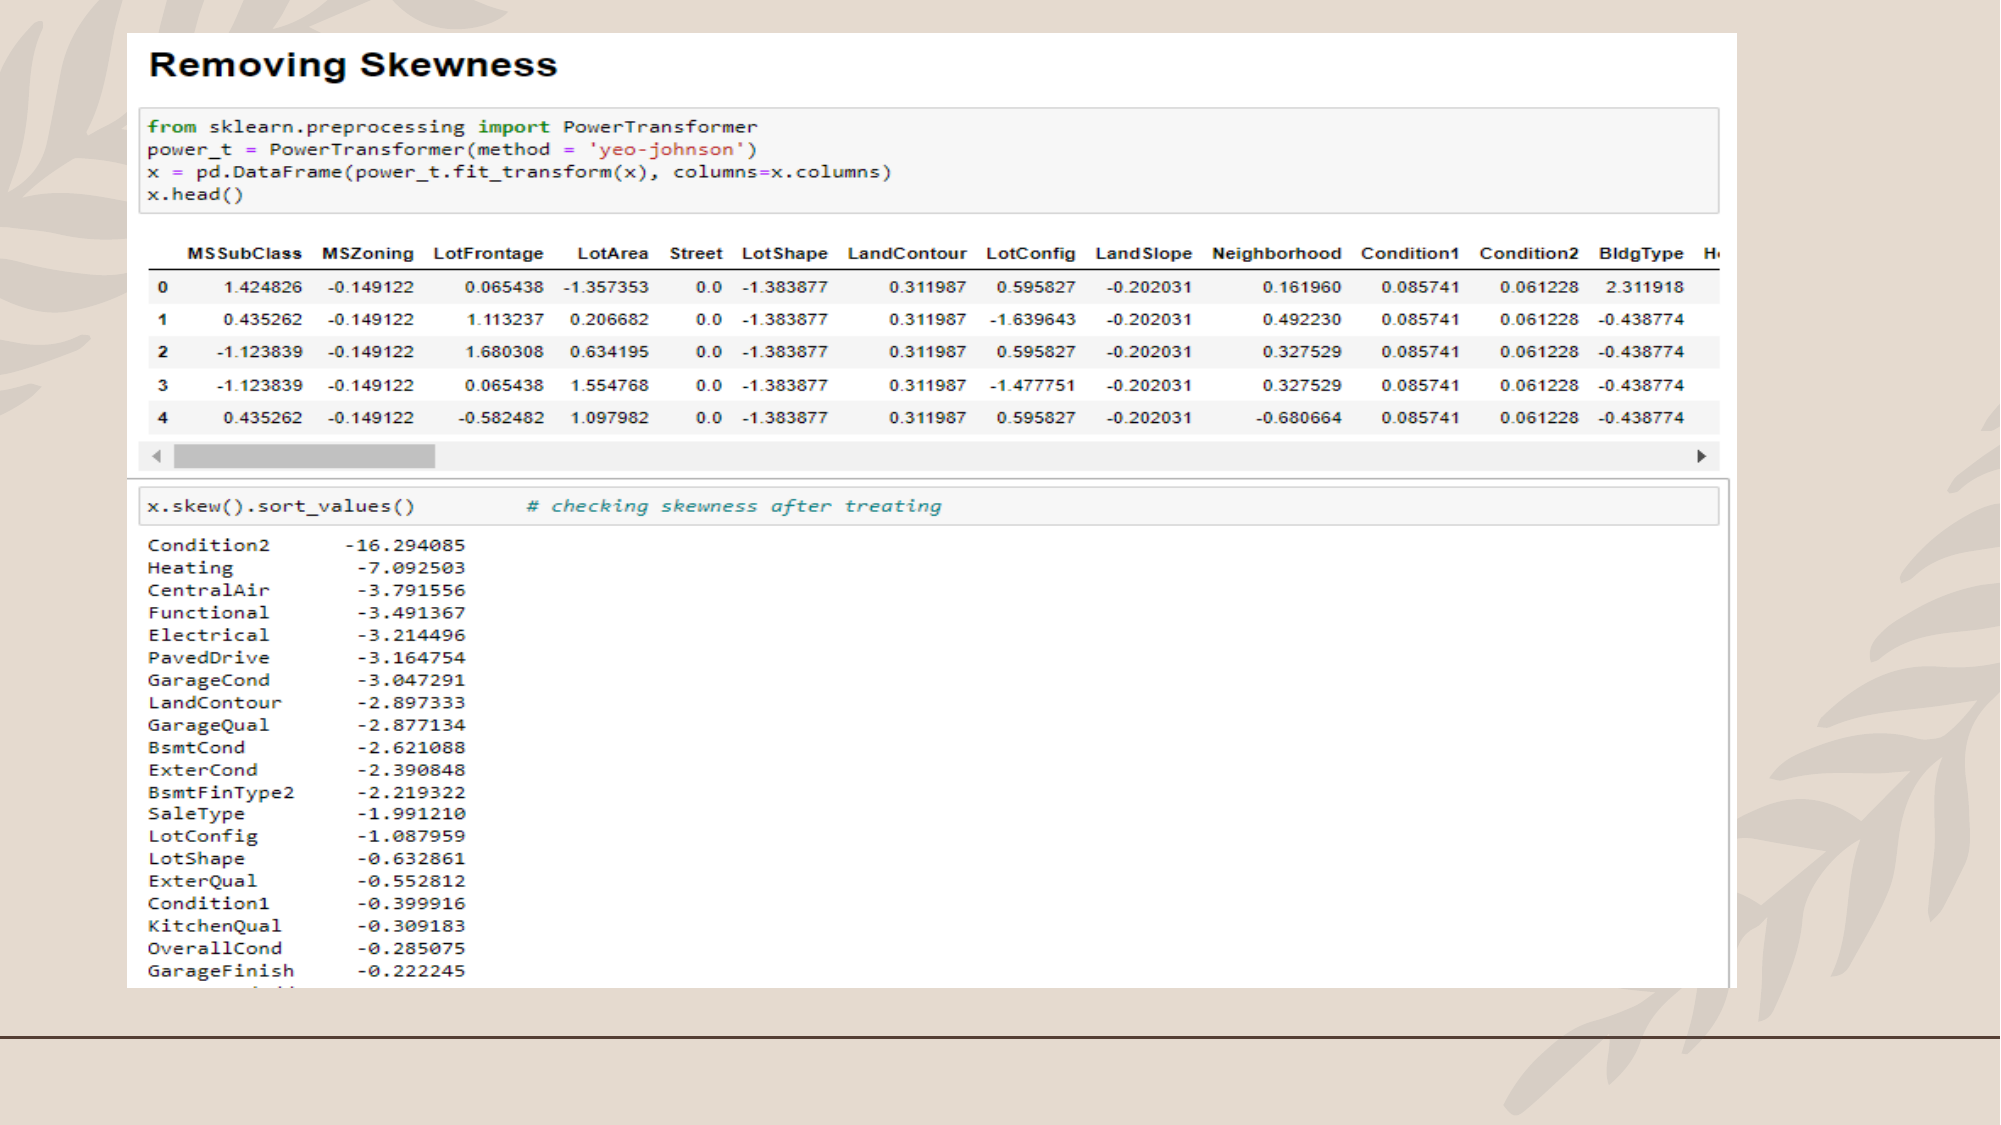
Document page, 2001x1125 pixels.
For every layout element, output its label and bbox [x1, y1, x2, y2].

picture [127, 33, 1737, 988]
